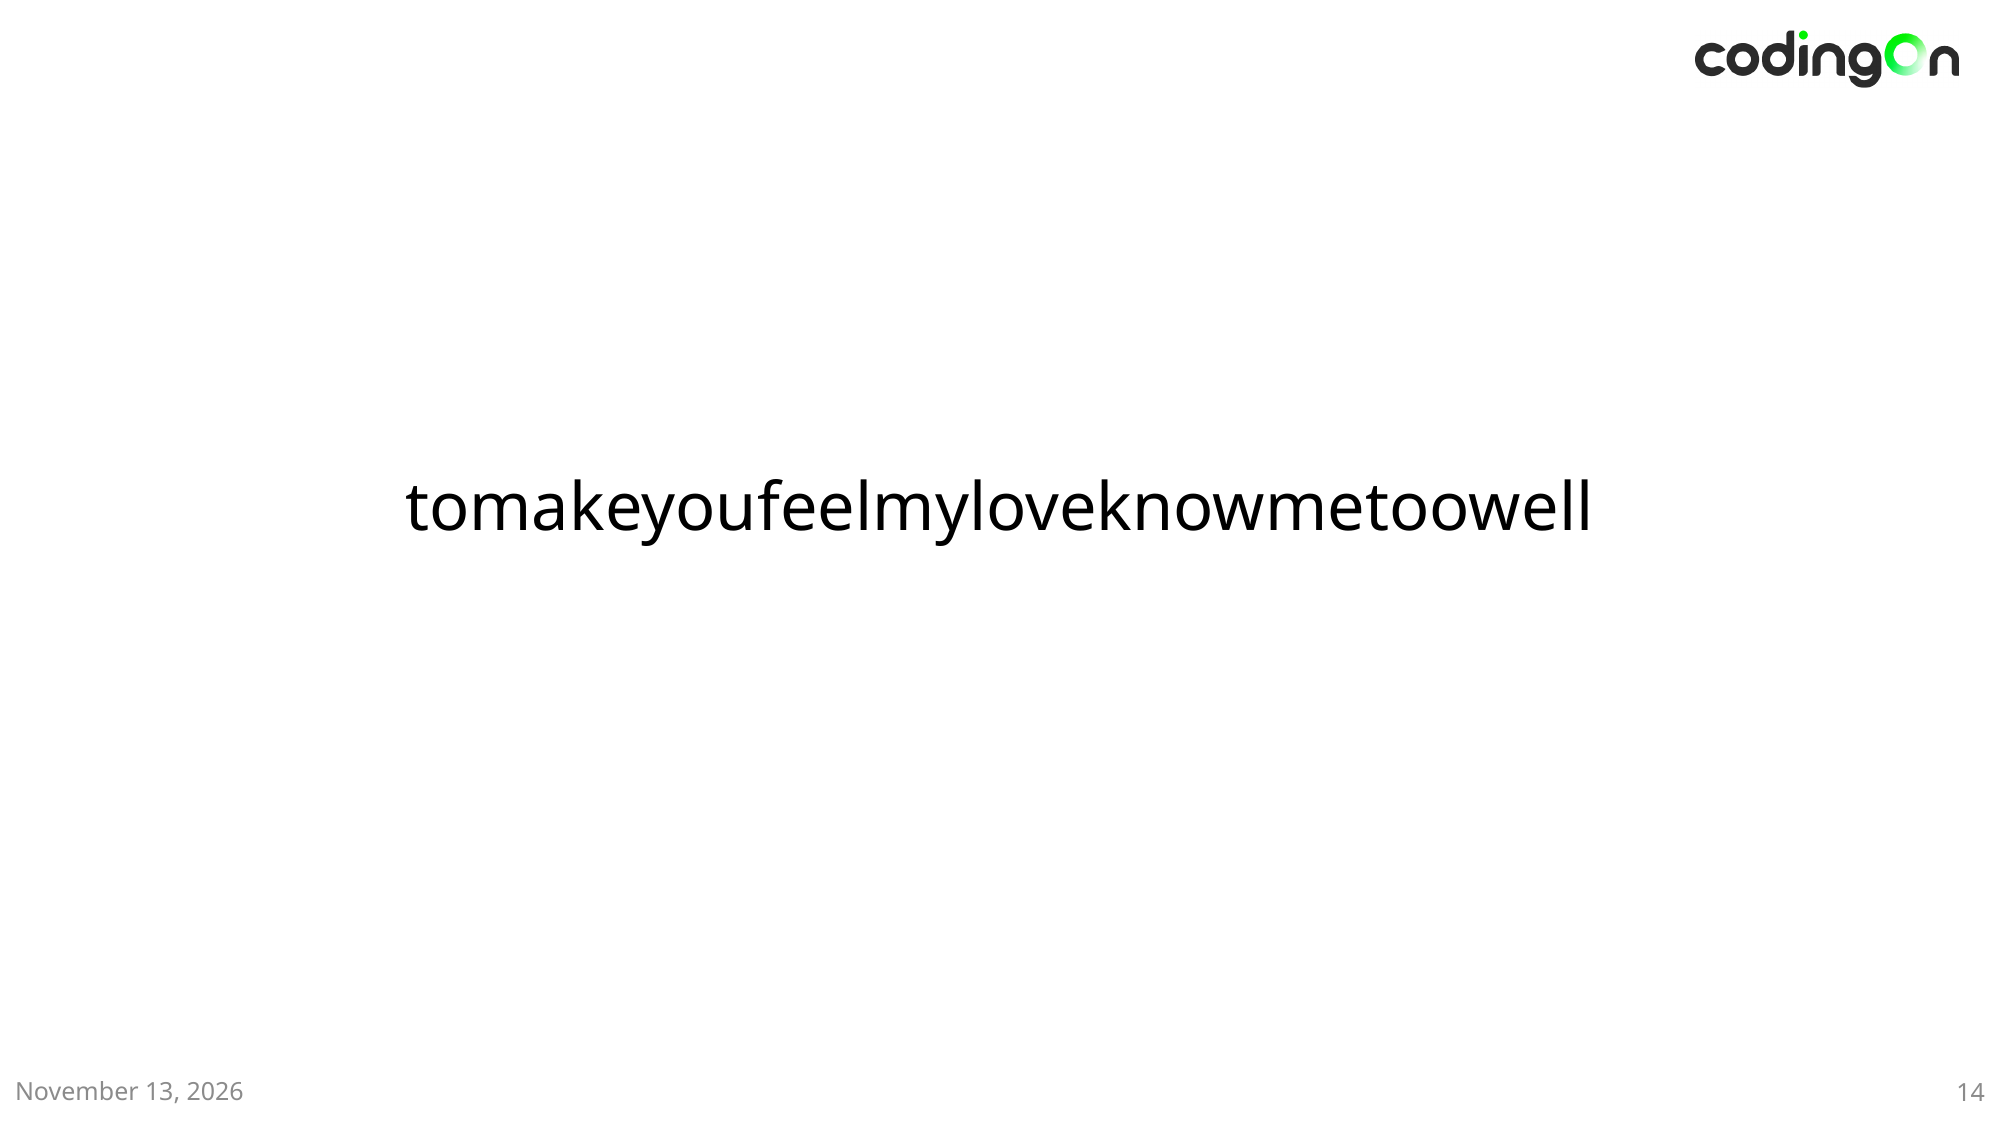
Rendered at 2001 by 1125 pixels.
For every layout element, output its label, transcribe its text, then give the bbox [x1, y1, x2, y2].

slide_number 2025년 6월 [0, 1062, 450, 1123]
slide_number 14 [1550, 1063, 2000, 1124]
picture [1695, 30, 1959, 88]
text_box tomakeyoufeelmyloveknowmetoowell [161, 456, 1839, 552]
